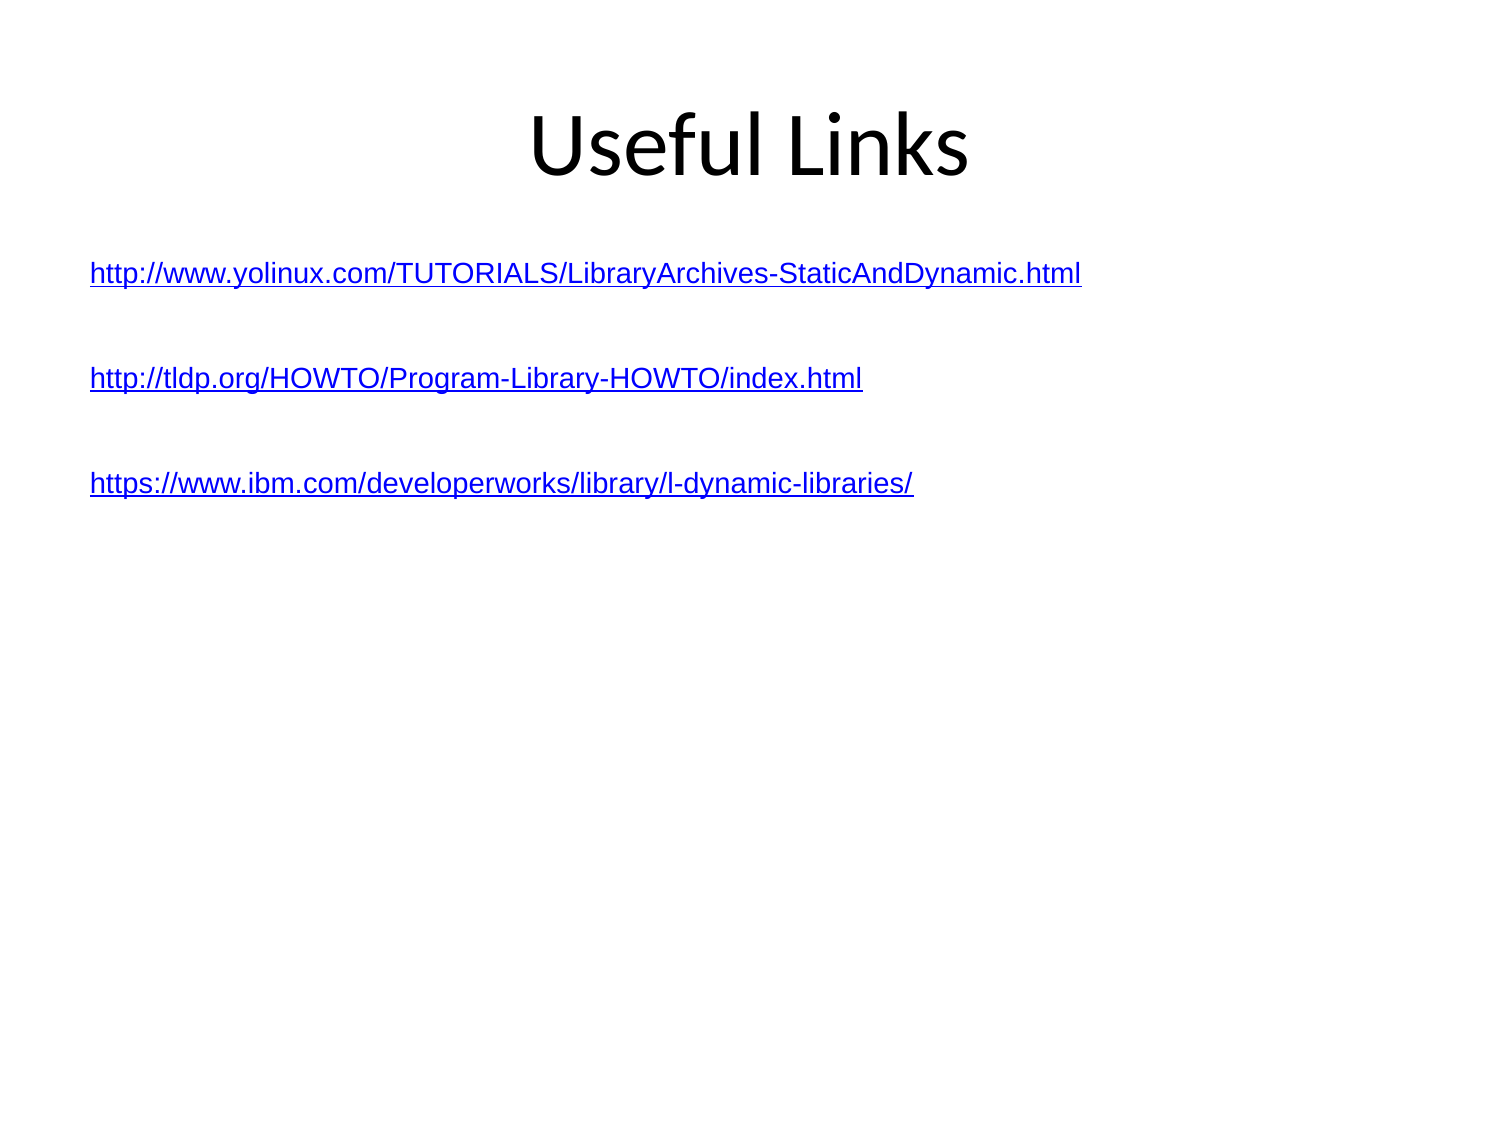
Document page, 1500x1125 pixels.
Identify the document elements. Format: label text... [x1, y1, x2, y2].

text_box http://www.yolinux.com/TUTORIALS/LibraryArchives-StaticAndDynamic.html http://tldp.org/HOWTO/Program-Library-HOWTO/index.html https://www.ibm.com/developerworks/library/l-dynamic-libraries/ [74, 212, 1363, 577]
title Useful Links [75, 45, 1425, 233]
